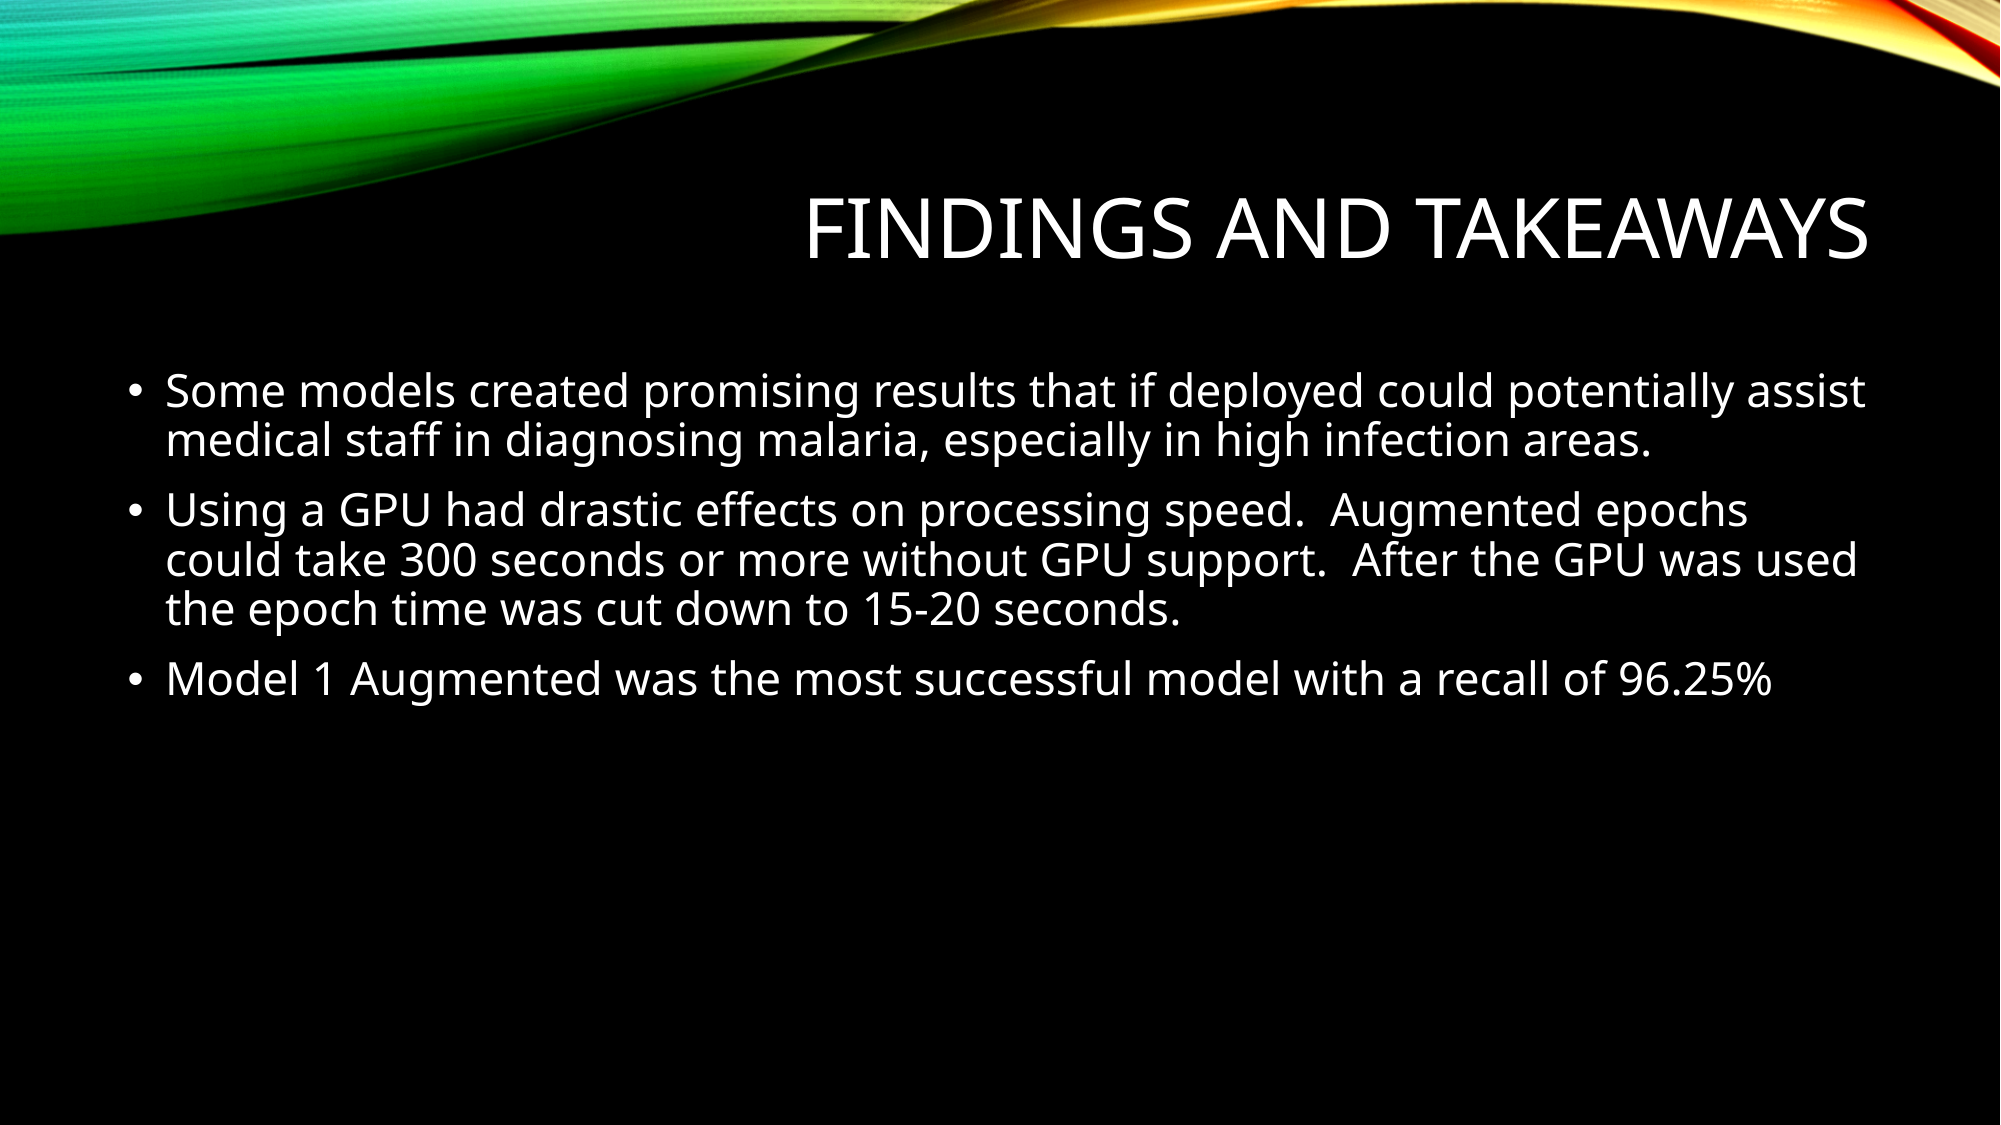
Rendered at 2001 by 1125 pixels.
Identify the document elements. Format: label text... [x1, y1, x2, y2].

picture [0, 0, 2000, 237]
title Findings and takeaways [474, 125, 1888, 338]
list Some models created promising results that if deployed could potentially assist medical staff in diagnosing malaria, especially in high infection areas. Using a GPU had drastic effects on processing speed. Augmented epochs could take 300 seconds or more without GPU support. After the GPU was used the epoch time was cut down to 15-20 seconds. Model 1 Augmented was the most successful model with a recall of 96.25% [112, 360, 1888, 1021]
